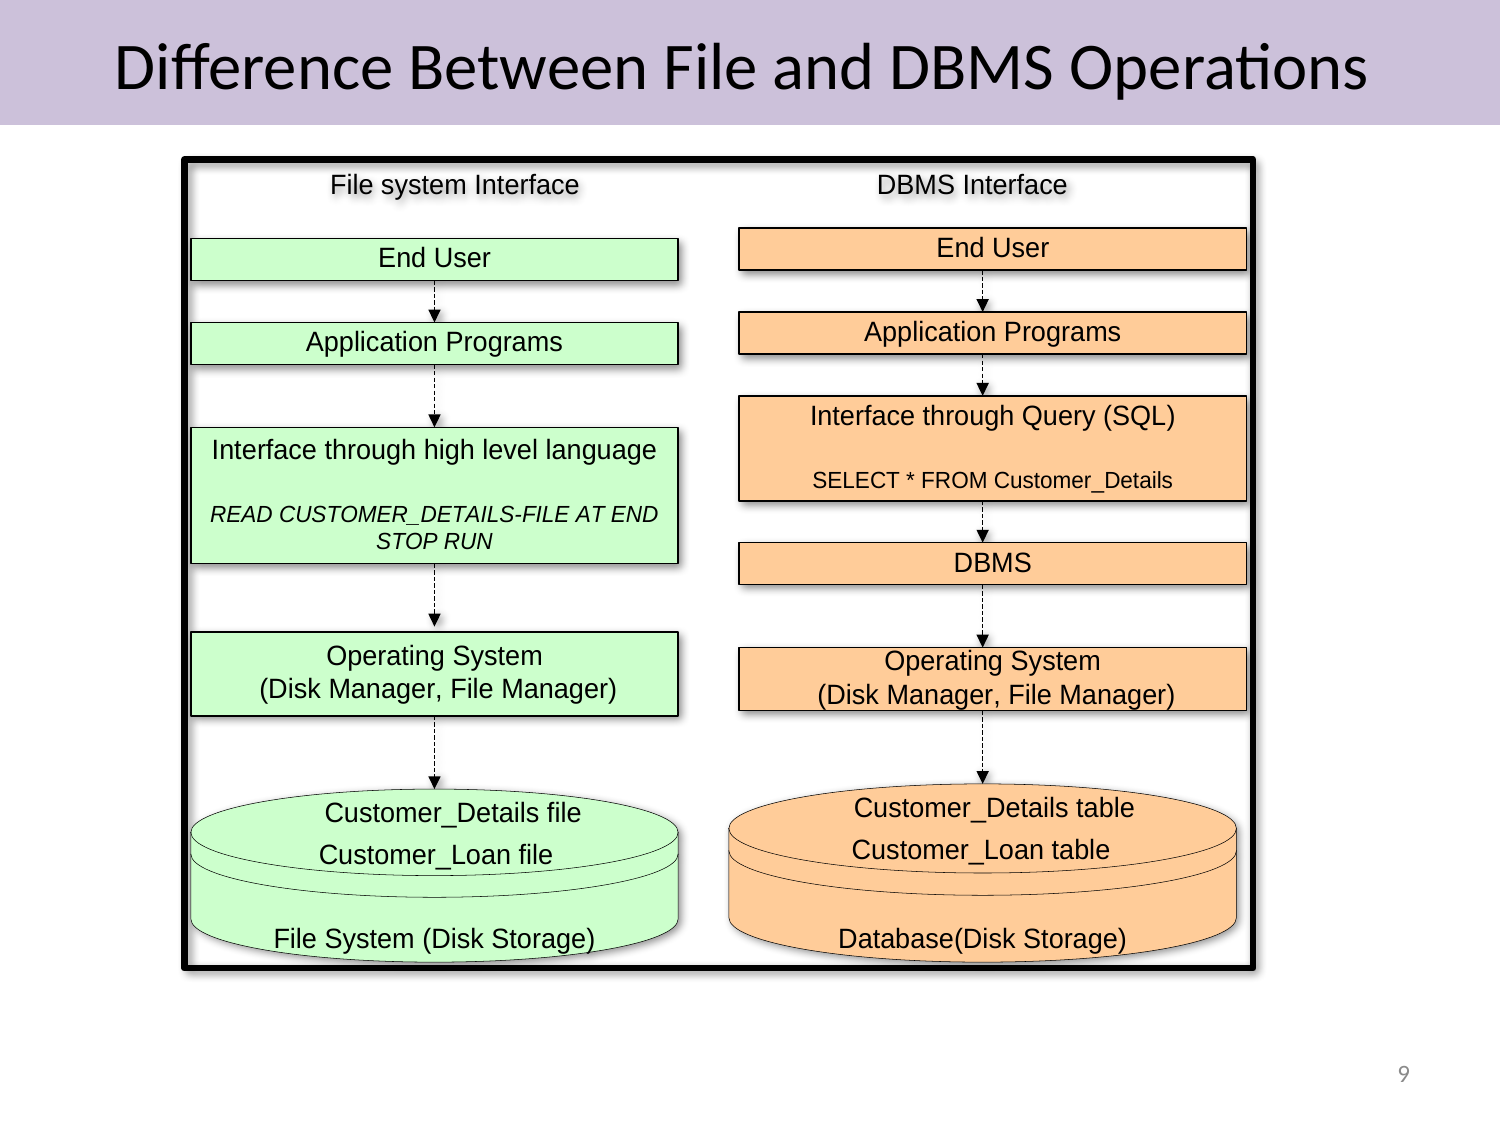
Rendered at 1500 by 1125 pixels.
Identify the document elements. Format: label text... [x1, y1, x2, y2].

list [187, 162, 1251, 966]
title Difference Between File and DBMS Operations [0, 0, 1500, 125]
slide_number 9 [1074, 1042, 1425, 1103]
